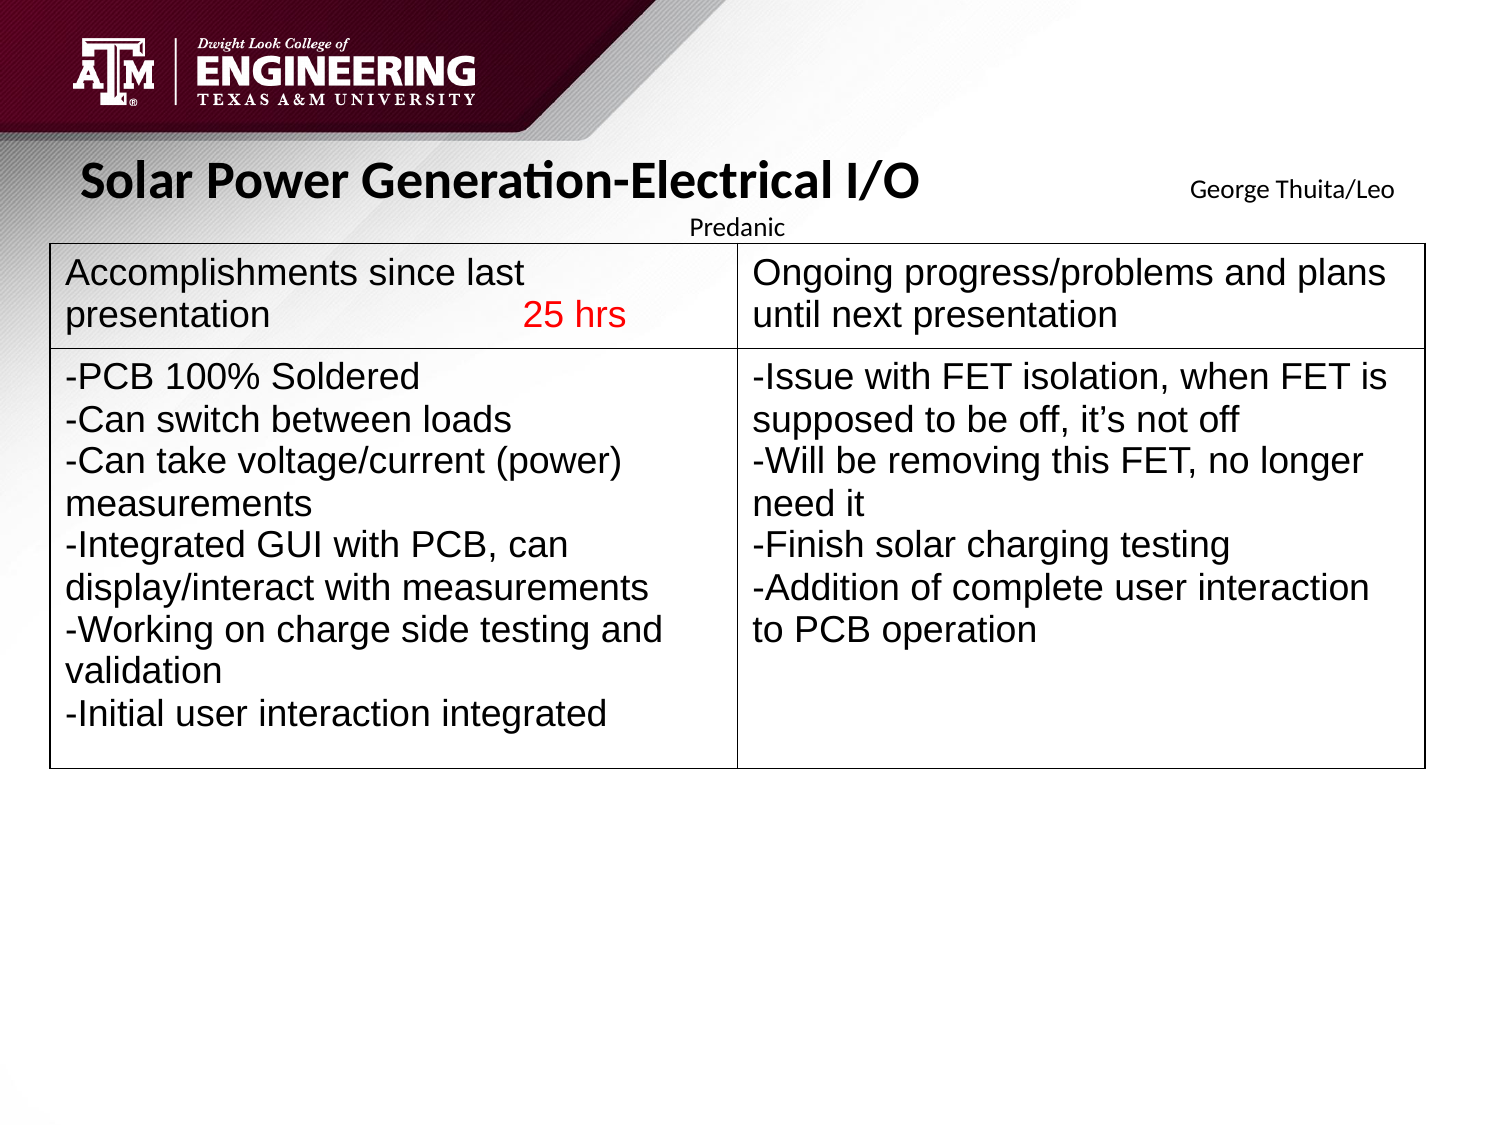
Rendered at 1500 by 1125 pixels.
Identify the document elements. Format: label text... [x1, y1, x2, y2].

table_cell -Issue with FET isolation, when FET is supposed to be off, it’s not off -Will be removing this FET, no longer need it -Finish solar charging testing -Addition of complete user interaction to PCB operation [738, 349, 1424, 768]
table_header Ongoing progress/problems and plans until next presentation [738, 244, 1424, 348]
table_header Accomplishments since last presentation 25 hrs [51, 244, 737, 348]
picture [0, 0, 1500, 1125]
table_cell -PCB 100% Soldered -Can switch between loads -Can take voltage/current (power) measurements -Integrated GUI with PCB, can display/interact with measurements -Working on charge side testing and validation -Initial user interaction integrated [51, 349, 737, 768]
text_box Solar Power Generation-Electrical I/O George Thuita/Leo Predanic [50, 137, 1425, 243]
